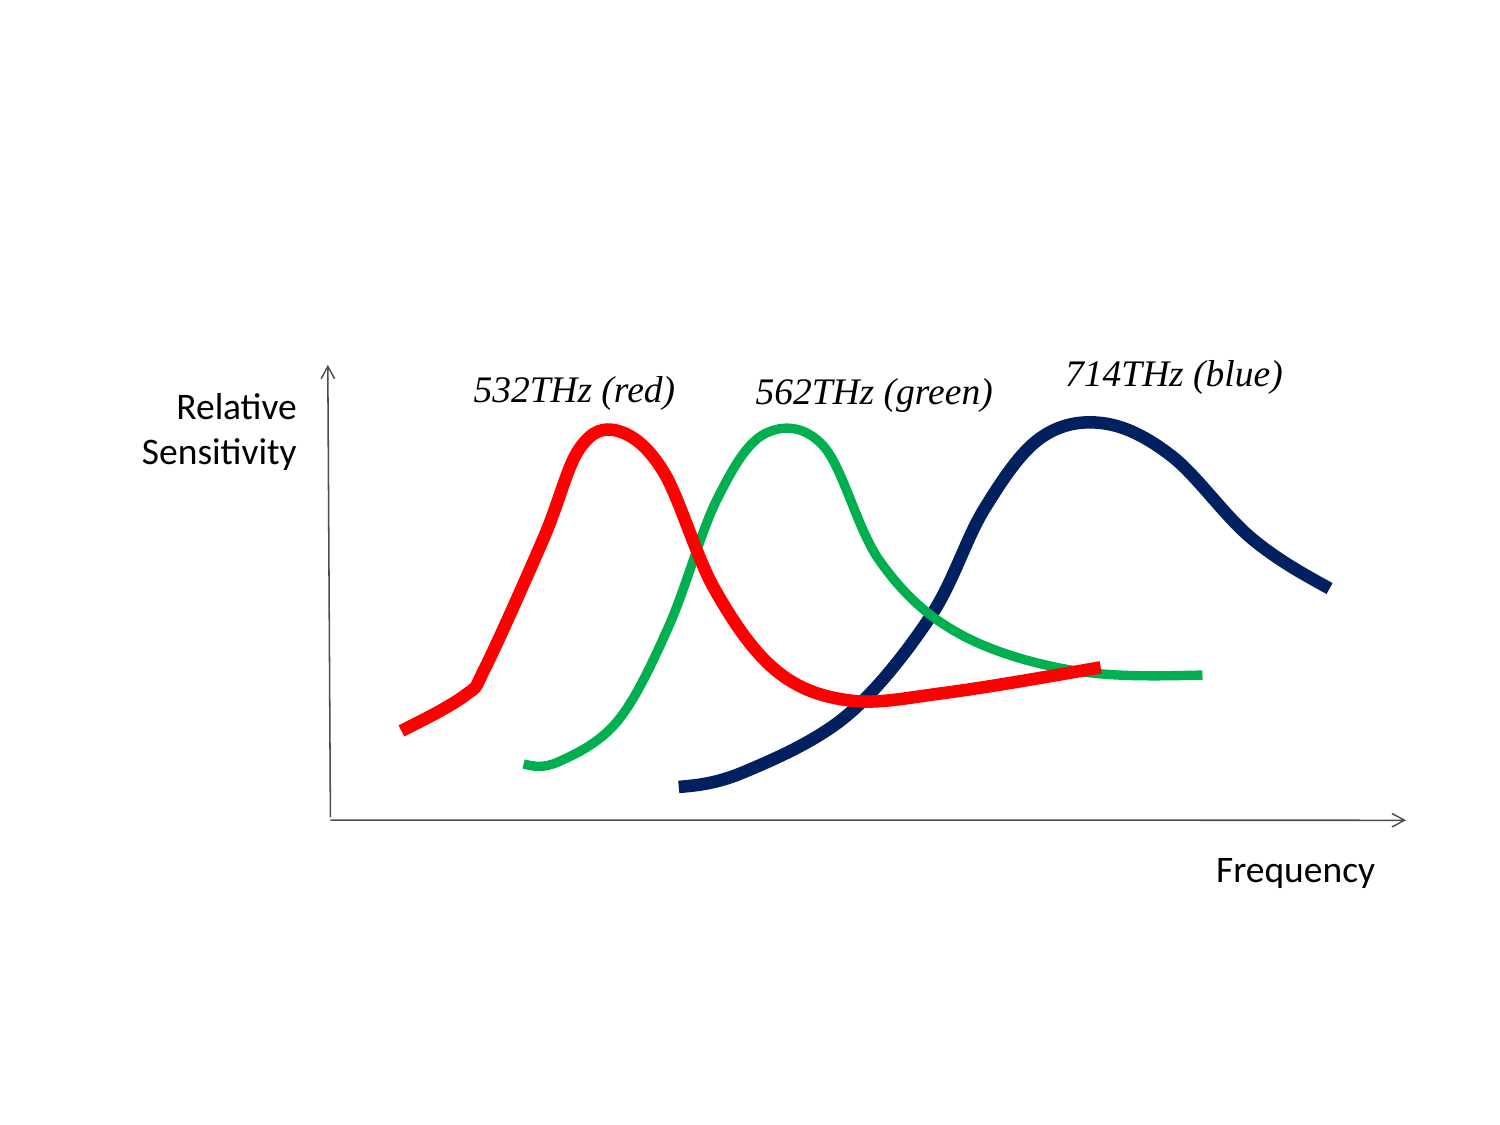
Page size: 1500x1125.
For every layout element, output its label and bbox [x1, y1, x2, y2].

text_box [64, 340, 1407, 899]
